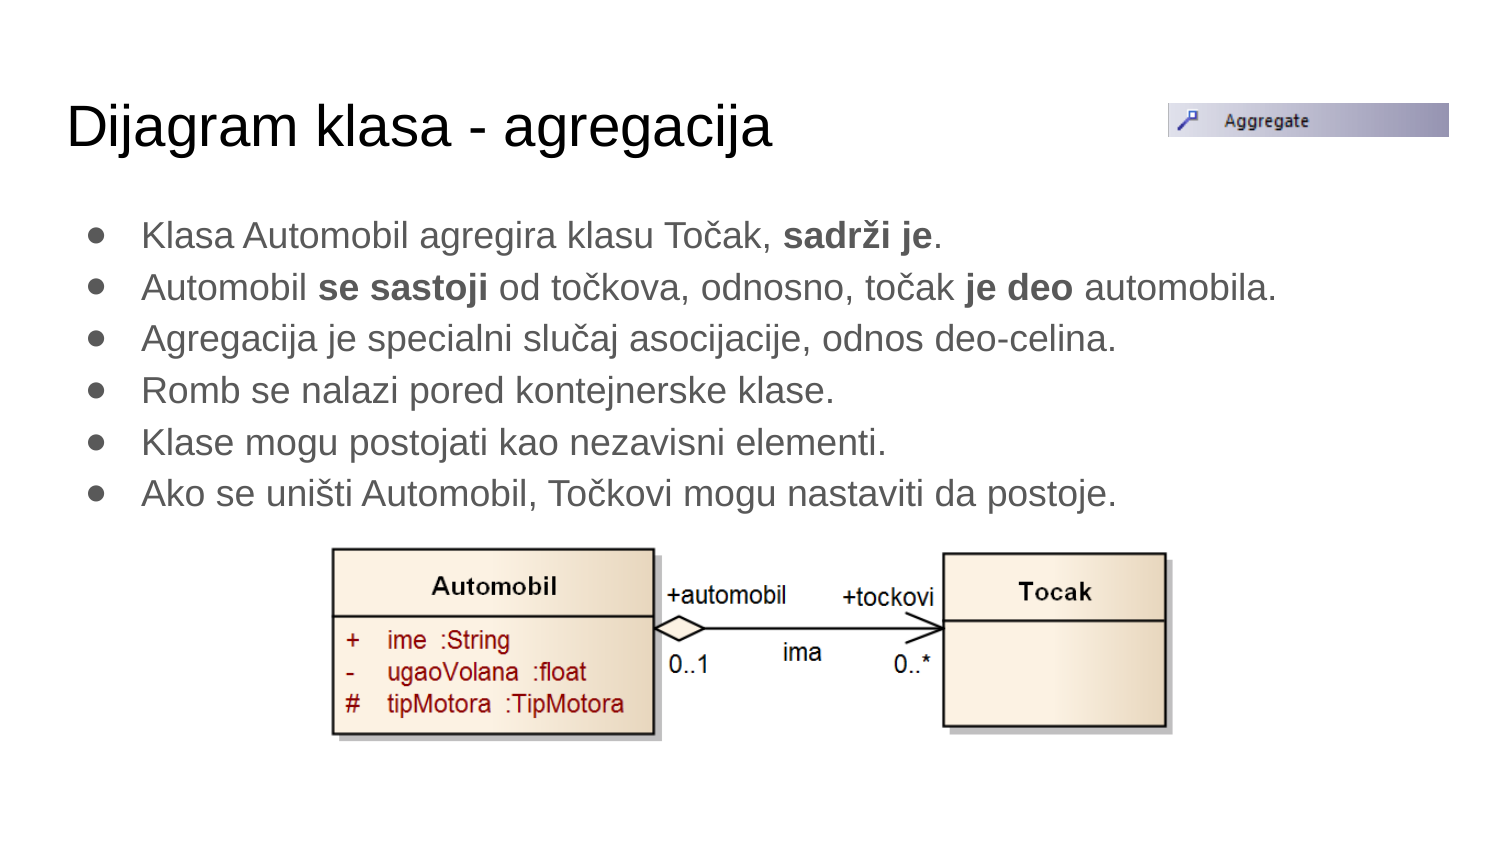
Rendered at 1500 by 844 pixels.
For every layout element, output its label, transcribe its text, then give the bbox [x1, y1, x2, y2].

title Dijagram klasa - agregacija [51, 72, 1449, 167]
list Klasa Automobil agregira klasu Točak, sadrži je. Automobil se sastoji od točkova, odnosno, točak je deo automobila. Agregacija je specialni slučaj asocijacije, odnos deo-celina. Romb se nalazi pored kontejnerske klase. Klase mogu postojati kao nezavisni elementi. Ako se uništi Automobil, Točkovi mogu nastaviti da postoje. [51, 189, 1449, 750]
picture [319, 535, 1181, 750]
picture [1167, 103, 1450, 137]
